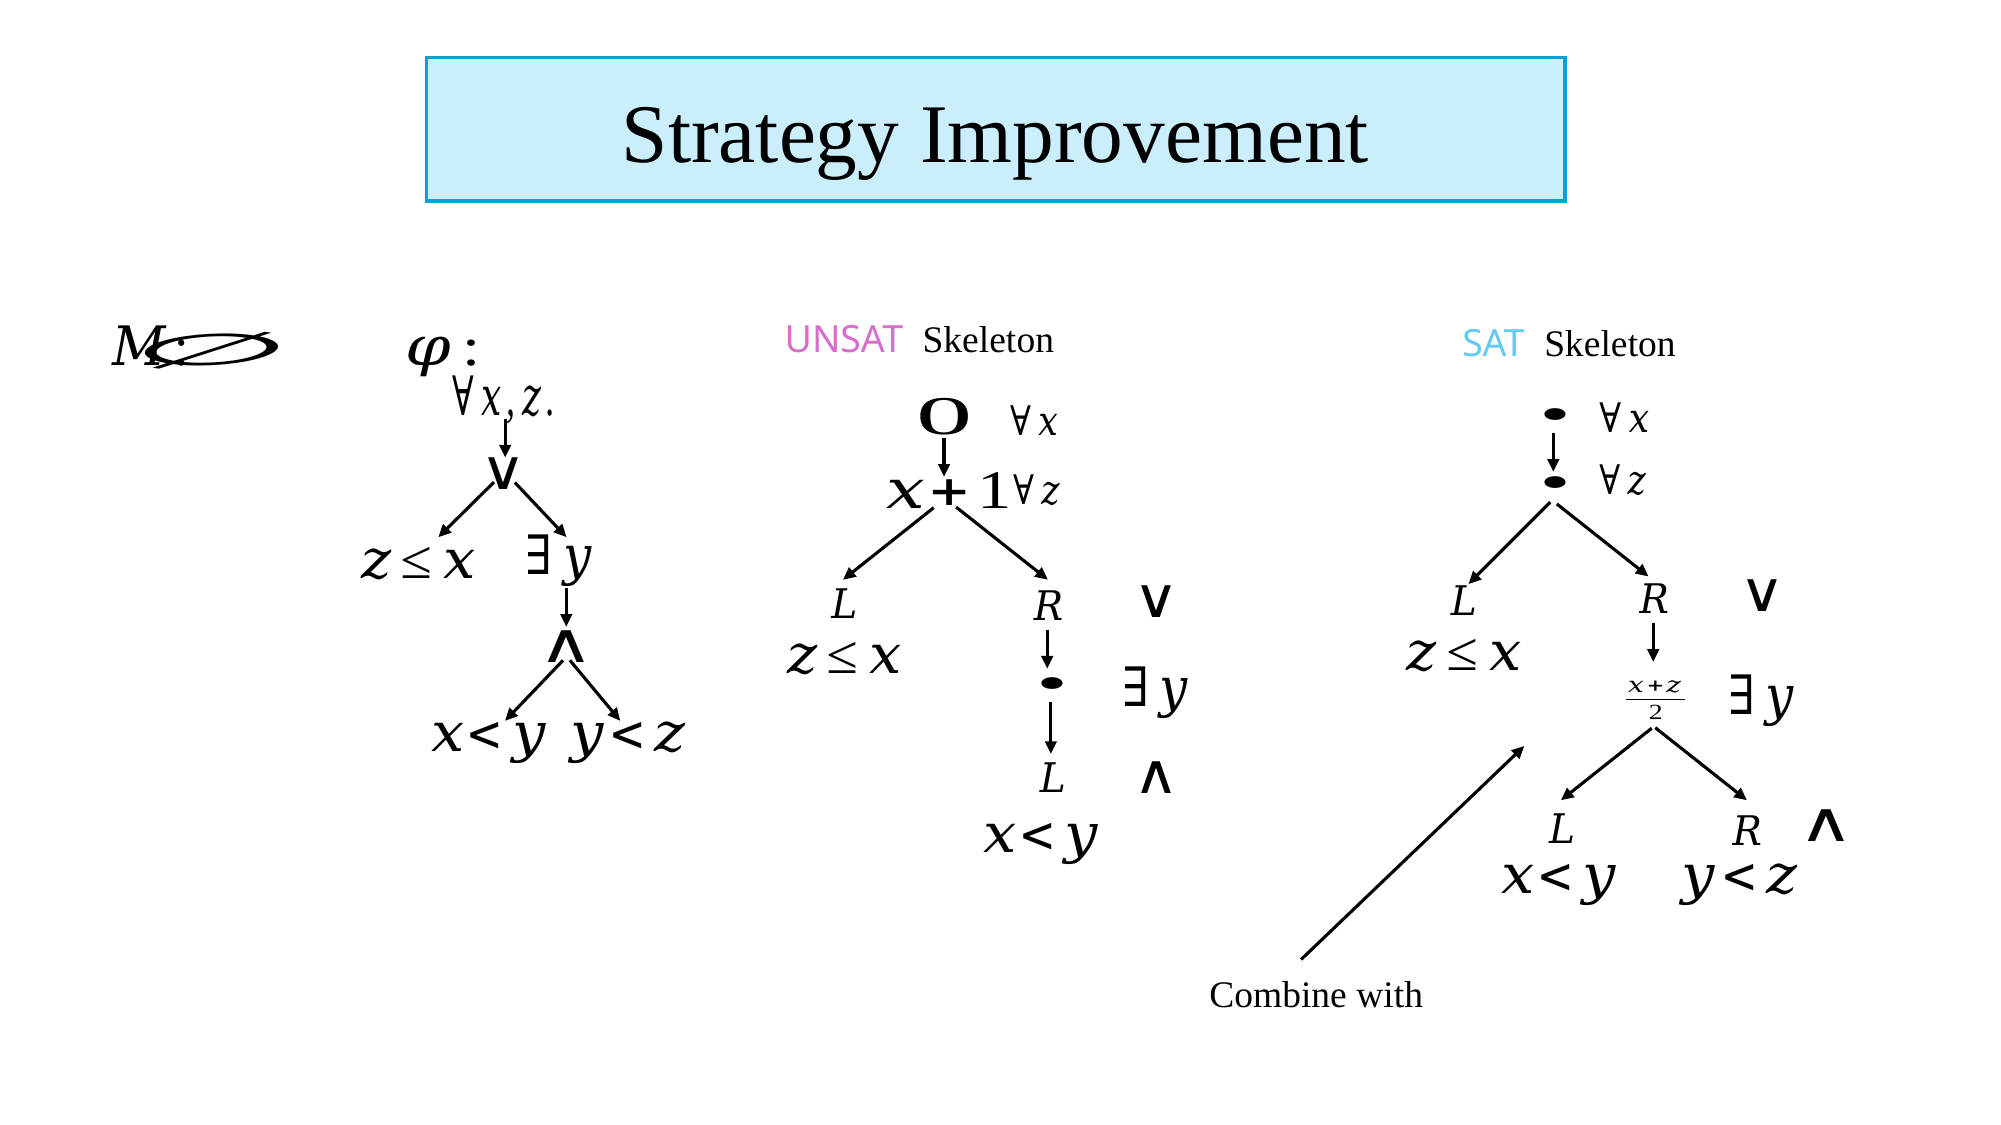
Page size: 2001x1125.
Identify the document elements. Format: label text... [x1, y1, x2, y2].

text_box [1556, 503, 1649, 577]
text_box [955, 506, 1049, 580]
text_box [1654, 727, 1748, 801]
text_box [1560, 727, 1653, 801]
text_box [1300, 745, 1525, 961]
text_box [1468, 501, 1551, 585]
text_box Strategy Improvement [425, 56, 1567, 203]
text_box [357, 367, 689, 765]
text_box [842, 507, 935, 581]
